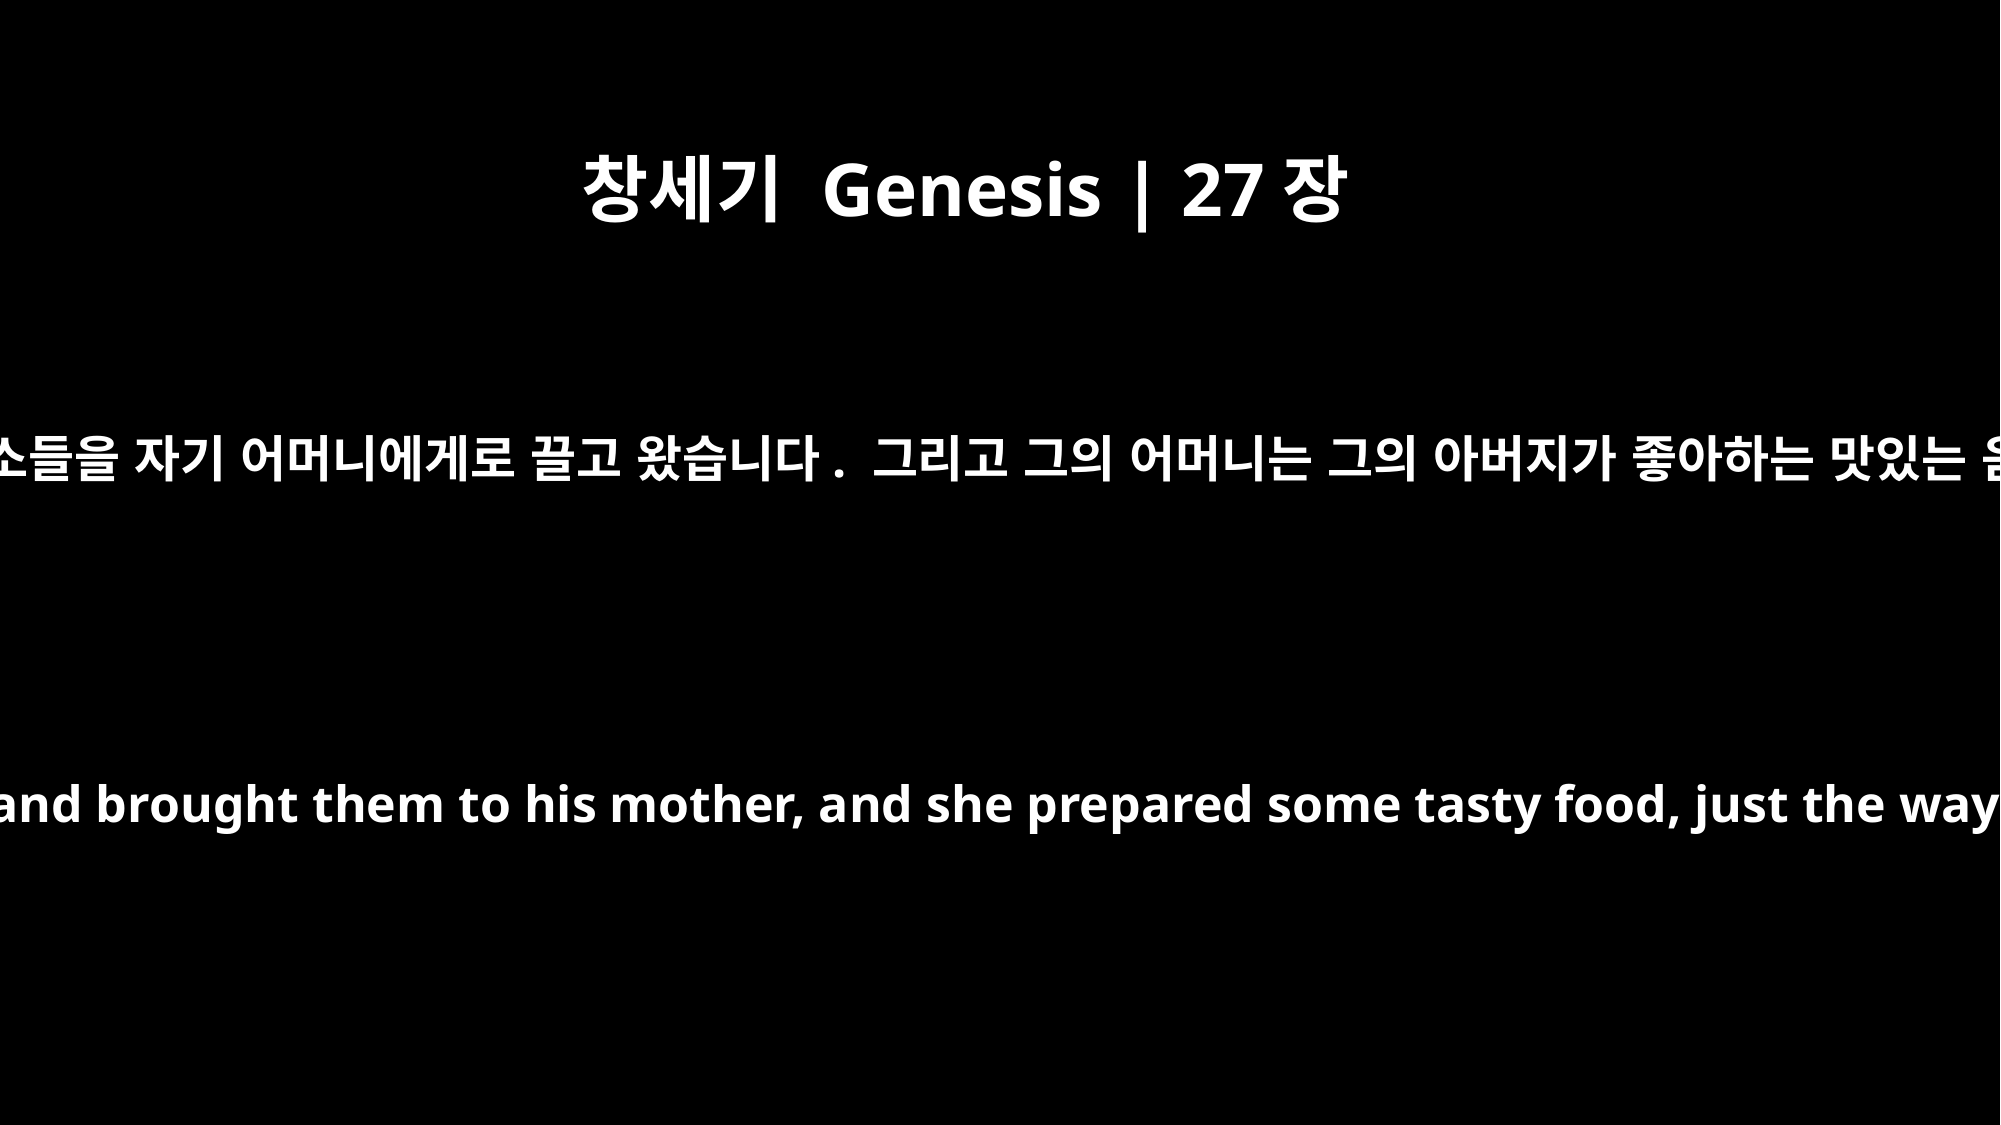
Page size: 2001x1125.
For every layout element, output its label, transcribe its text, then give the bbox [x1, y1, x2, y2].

text_box 창세기 Genesis | 27장 [566, 136, 1365, 239]
text_box 14 그리하여 야곱은 가서 염소들을 자기 어머니에게로 끌고 왔습니다. 그리고 그의 어머니는 그의 아버지가 좋아하는 맛있는 음식을 만들었습니다. [0, 359, 2000, 495]
text_box So he went and got them and brought them to his mother, and she prepared some tasty food, just the way his father liked it. [0, 764, 2000, 840]
